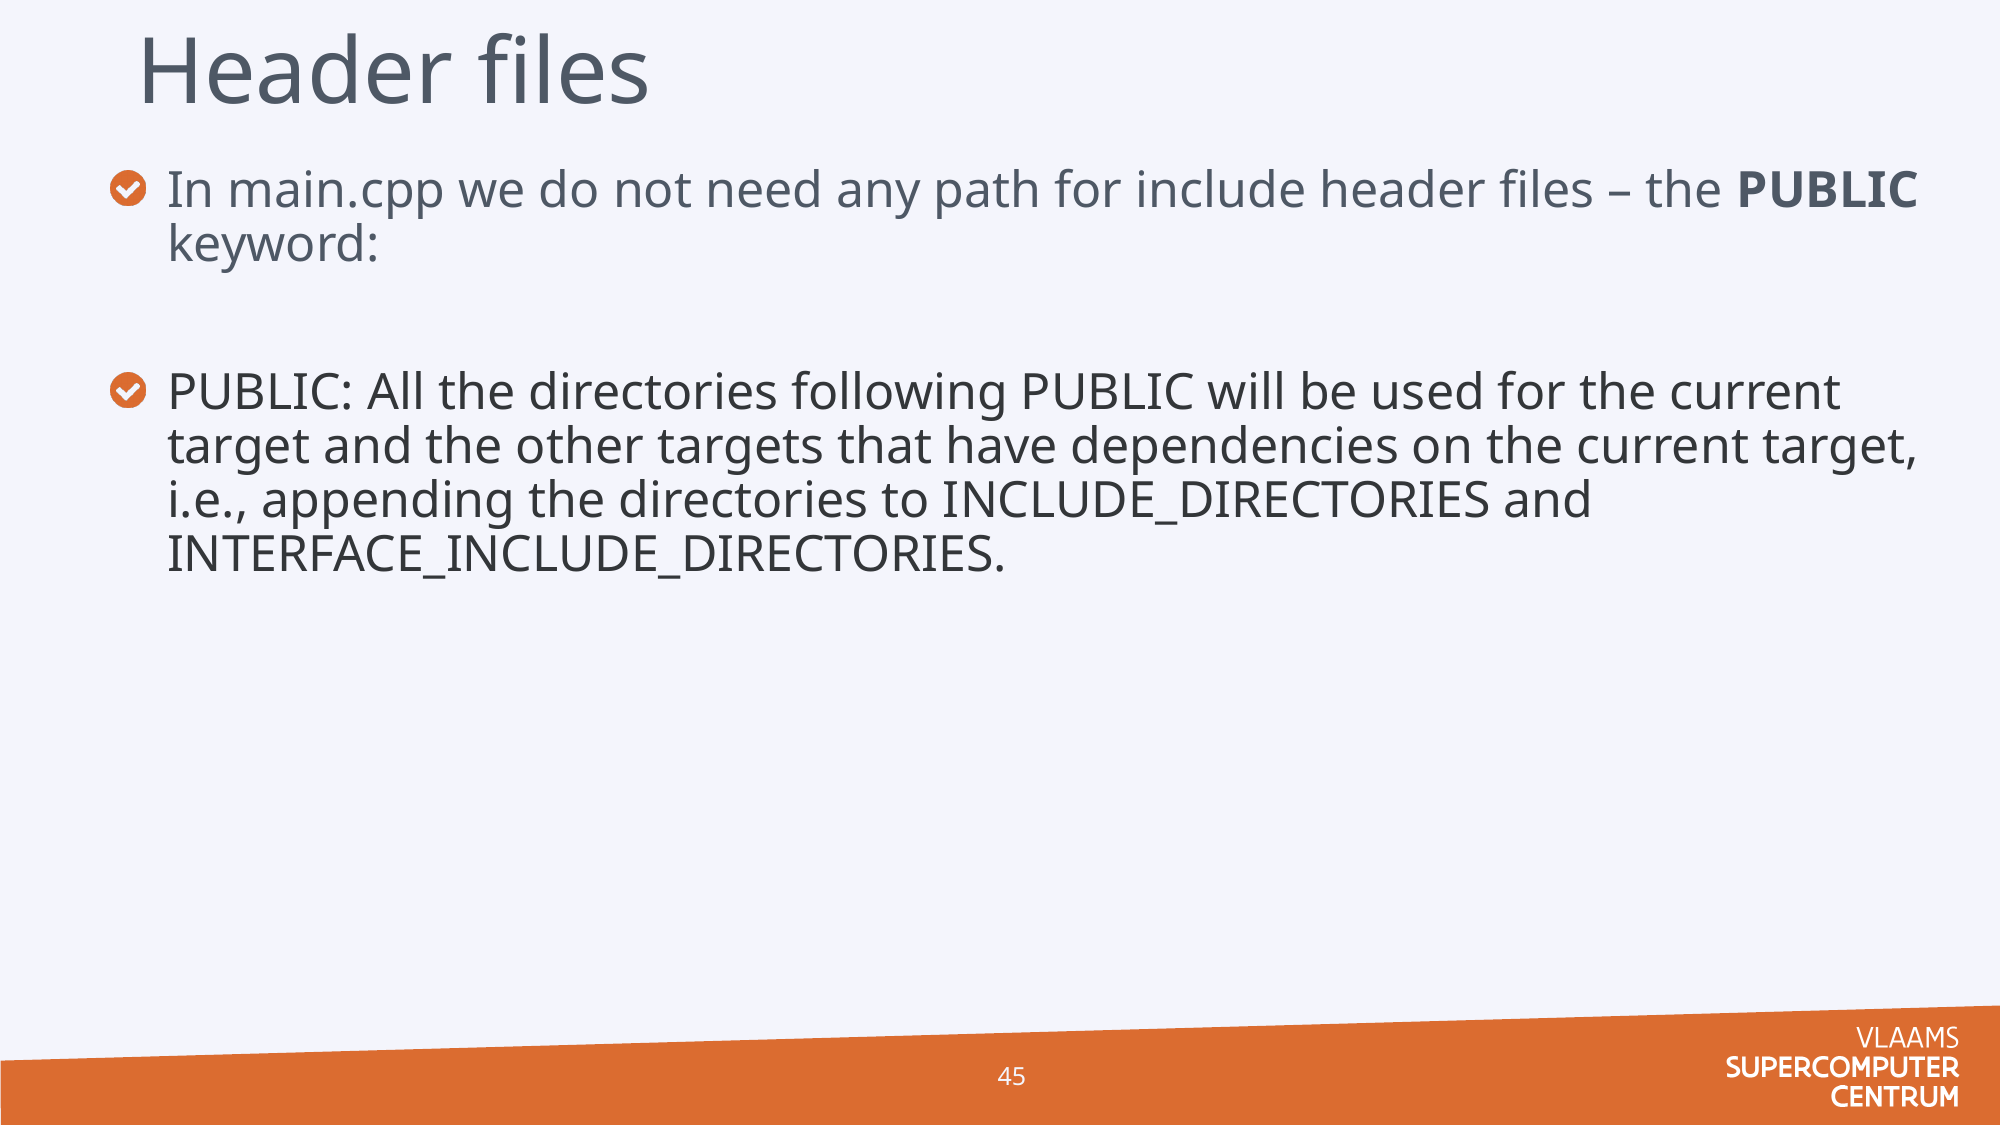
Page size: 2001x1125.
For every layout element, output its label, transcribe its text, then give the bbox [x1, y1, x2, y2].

picture [110, 372, 146, 408]
list In main.cpp we do not need any path for include header files – the PUBLIC keyword: PUBLIC: All the directories following PUBLIC will be used for the current target and the other targets that have dependencies on the current target, i.e., appending the directories to INCLUDE_DIRECTORIES and INTERFACE_INCLUDE_DIRECTORIES. [45, 164, 1934, 1041]
slide_number 45 [958, 1047, 1042, 1108]
title Header files [121, 0, 1847, 148]
picture [1725, 1021, 1960, 1117]
picture [110, 170, 146, 206]
